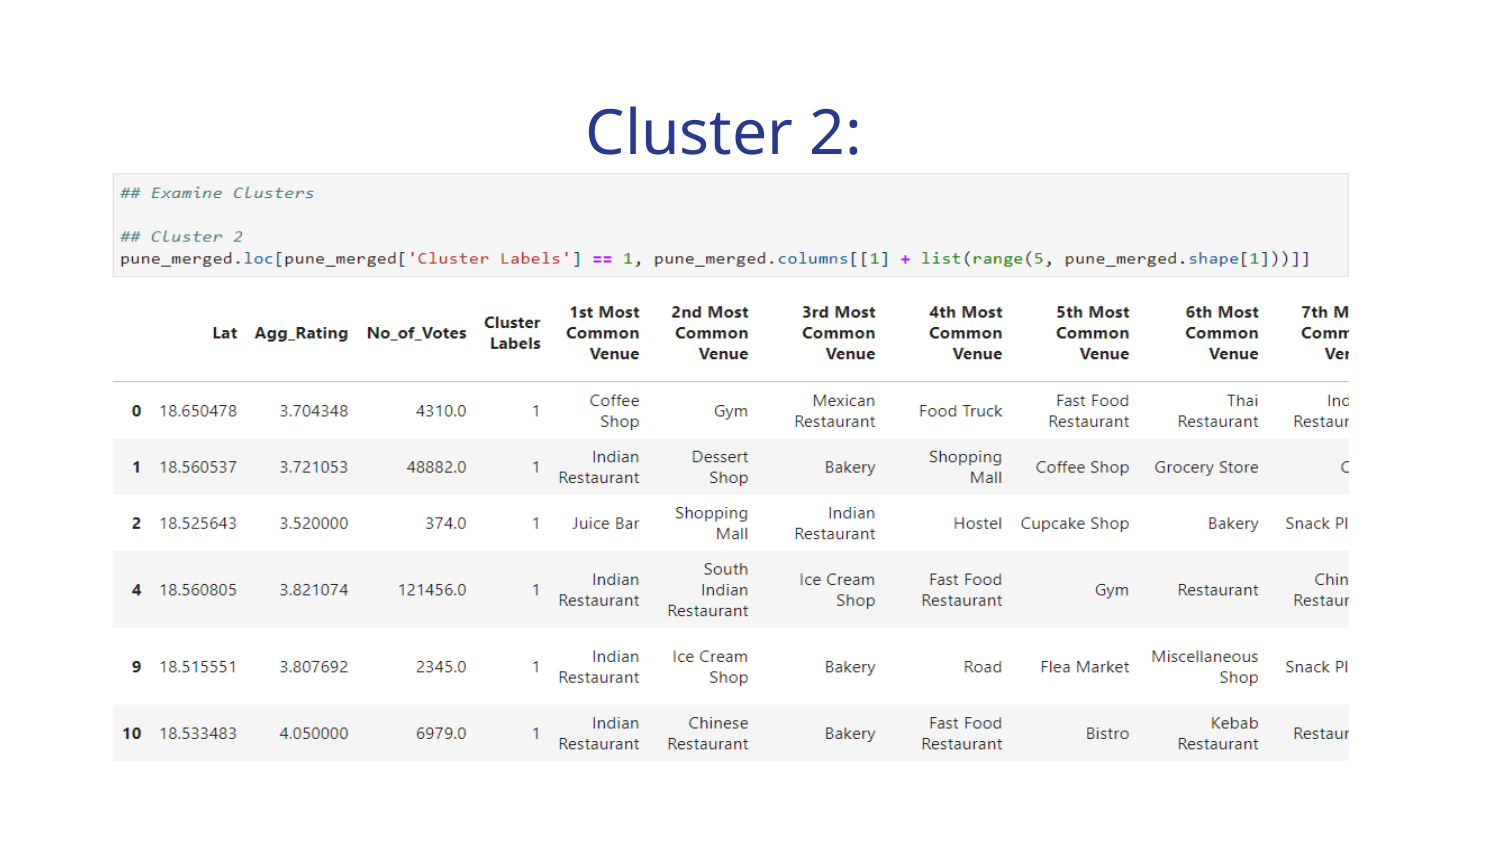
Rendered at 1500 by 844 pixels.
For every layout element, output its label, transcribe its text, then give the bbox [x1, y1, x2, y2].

picture [105, 171, 1358, 767]
text_box Cluster 2: [65, 88, 1383, 194]
